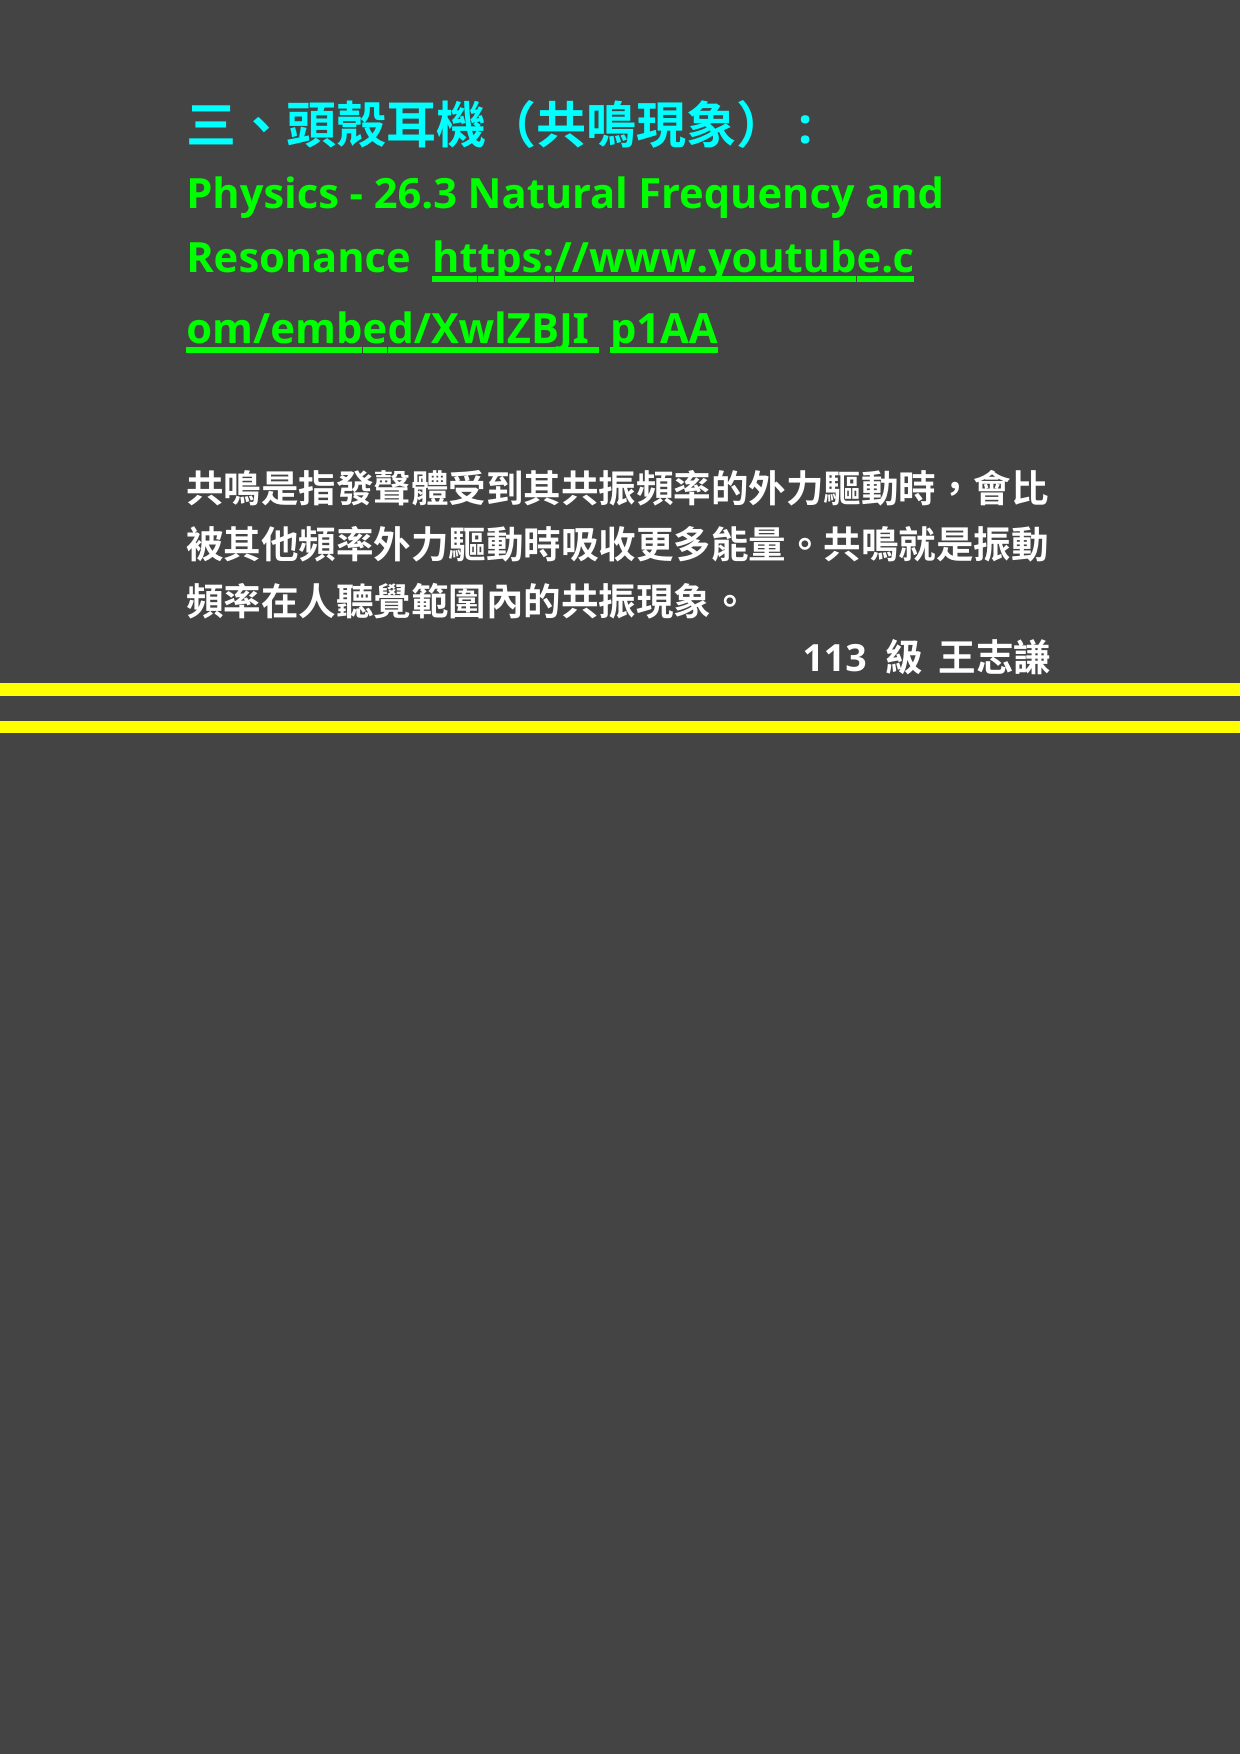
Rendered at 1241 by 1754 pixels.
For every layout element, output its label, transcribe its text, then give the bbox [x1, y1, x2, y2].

text_box 共鳴是指發聲體受到其共振頻率的外力驅動時，會比 被其他頻率外力驅動時吸收更多能量。共鳴就是振動 頻率在人聽覺範圍內的共振現象。 113 級 王志謙 [186, 451, 1054, 679]
text_box 三、頭殼耳機（共鳴現象）: Physics - 26.3 Natural Frequency and Resonance https://www.youtube.com/embed/XwlZBJI p1AA [186, 76, 1054, 359]
